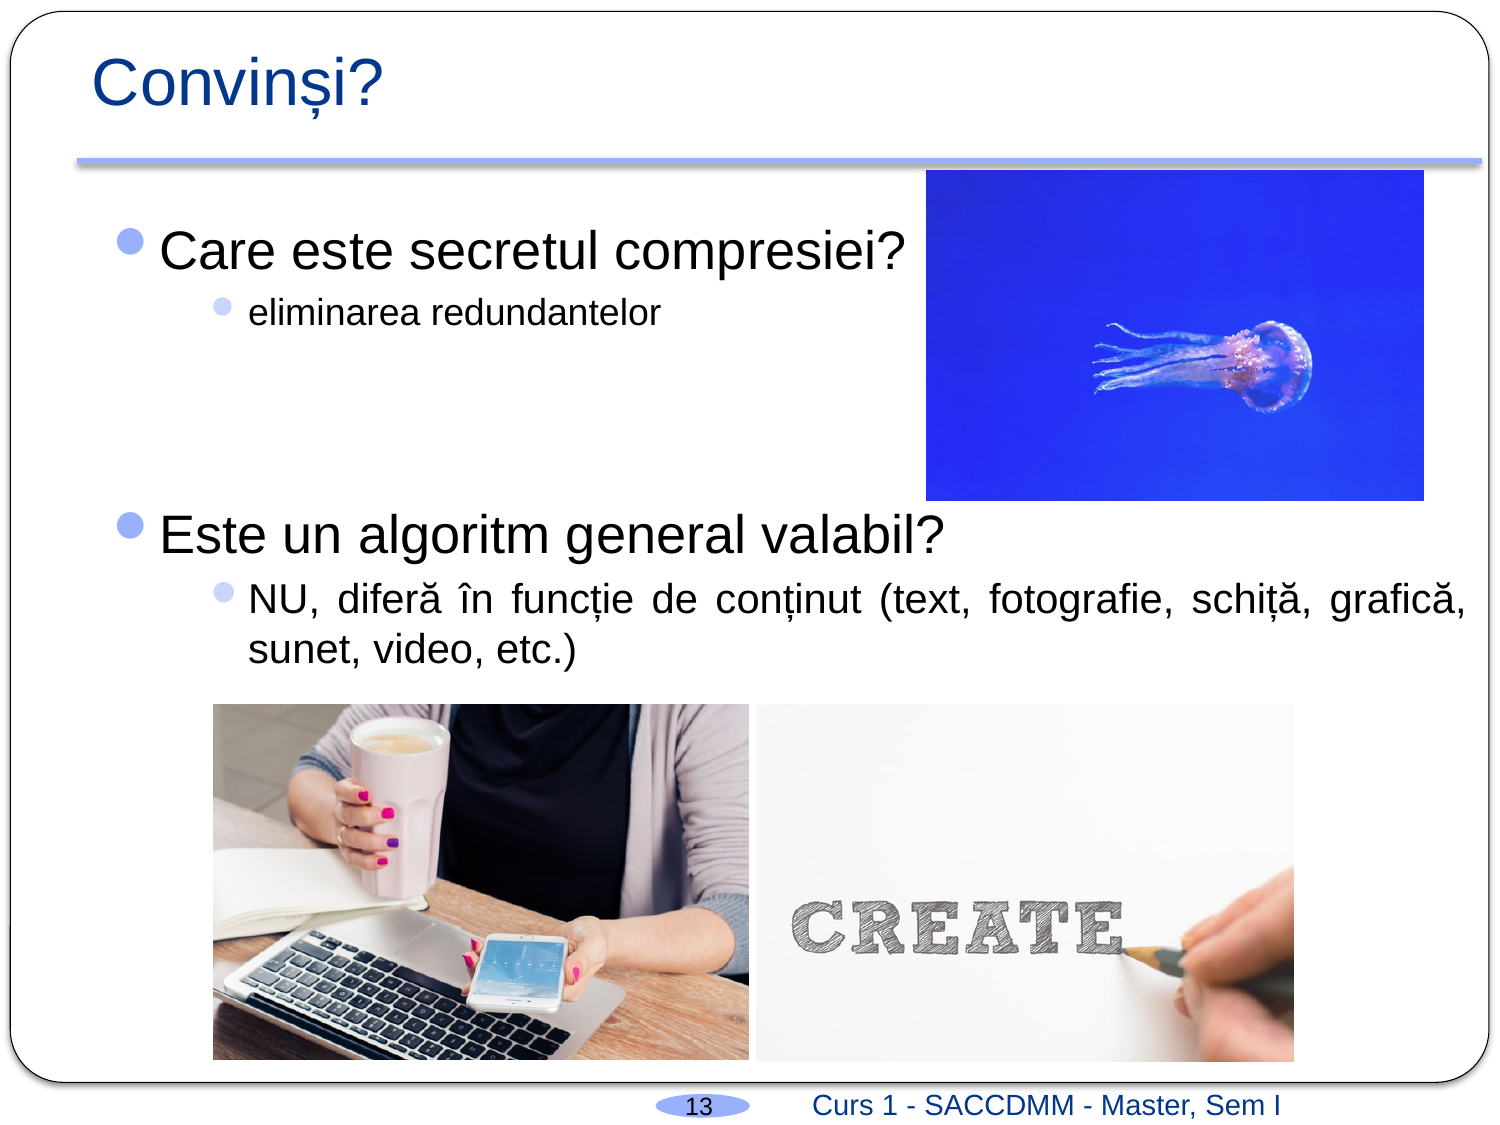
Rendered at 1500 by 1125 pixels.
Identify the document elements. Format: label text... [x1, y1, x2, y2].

picture [212, 704, 749, 1061]
picture [926, 169, 1424, 501]
slide_number 13 [655, 1093, 751, 1118]
title Convinși? [76, 31, 1483, 171]
picture [756, 703, 1294, 1062]
text_box Care este secretul compresiei? eliminarea redundantelor Este un algoritm general valabil? NU, diferă în funcție de conținut (text, fotografie, schiță, grafică, sunet, video, etc.) [98, 208, 1483, 1083]
footer Curs 1 - SACCDMM - Master, Sem I [797, 1066, 1453, 1125]
